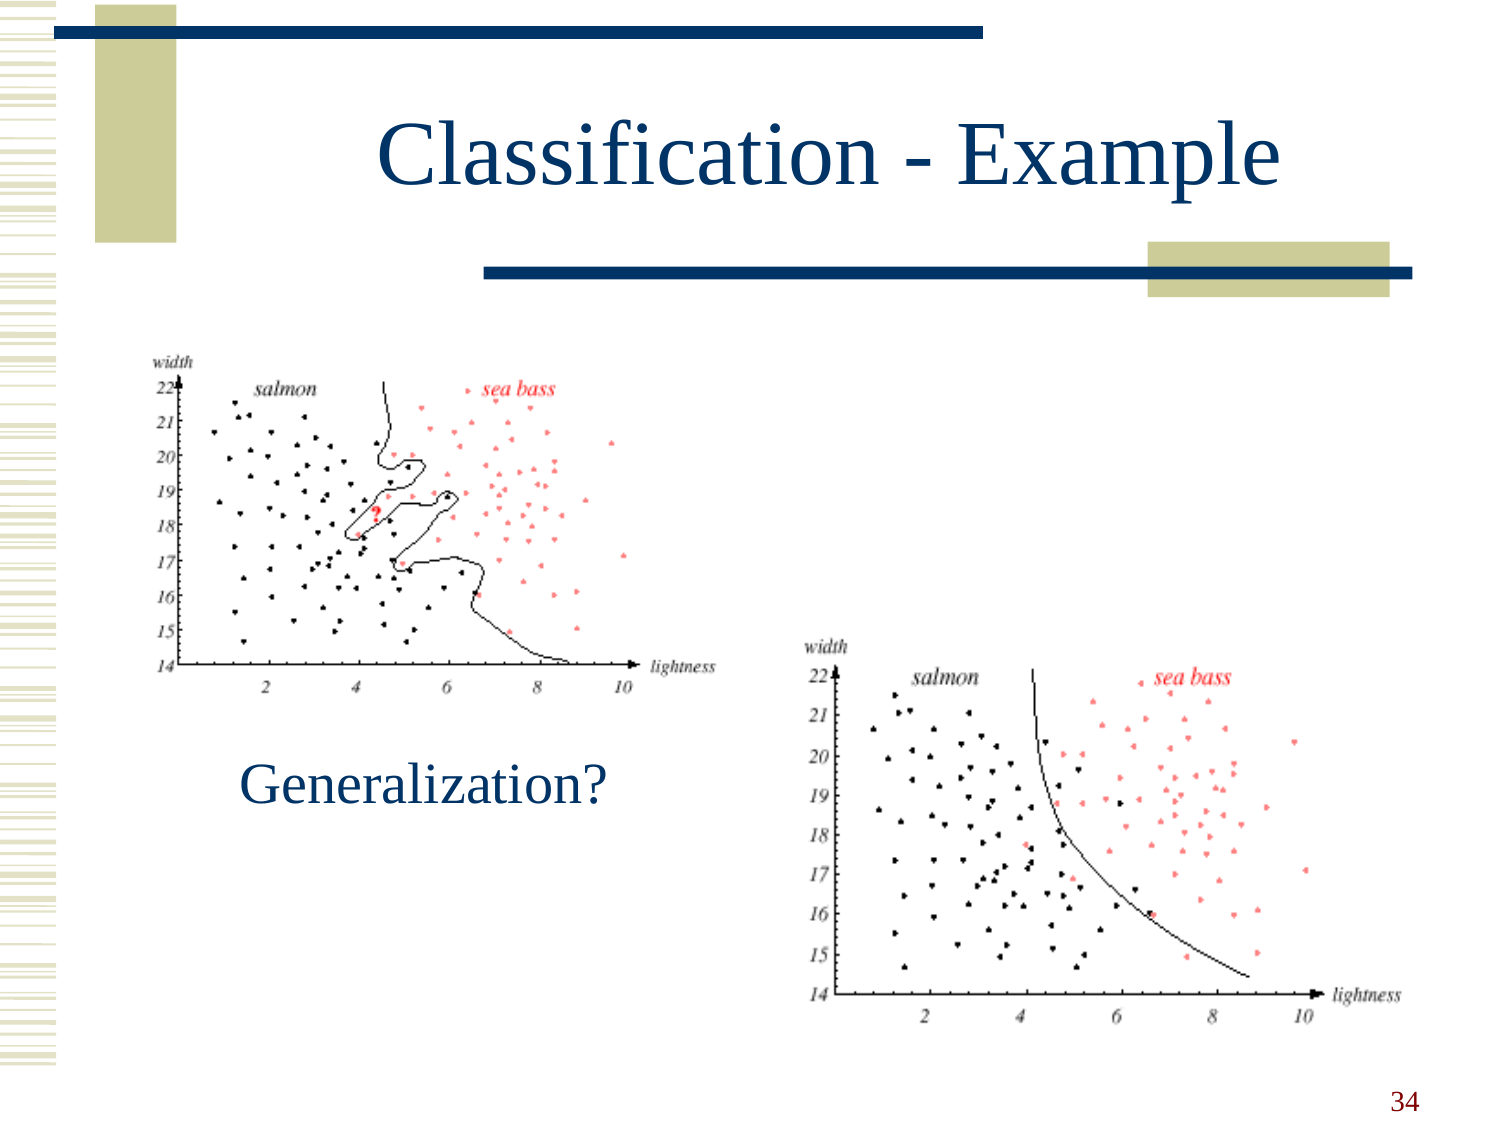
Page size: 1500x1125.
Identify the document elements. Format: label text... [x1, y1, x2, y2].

text_box Generalization? [225, 737, 624, 823]
text_box 34 [1074, 1049, 1435, 1125]
picture [112, 337, 763, 714]
title Classification - Example [224, 62, 1436, 251]
picture [787, 624, 1423, 1037]
